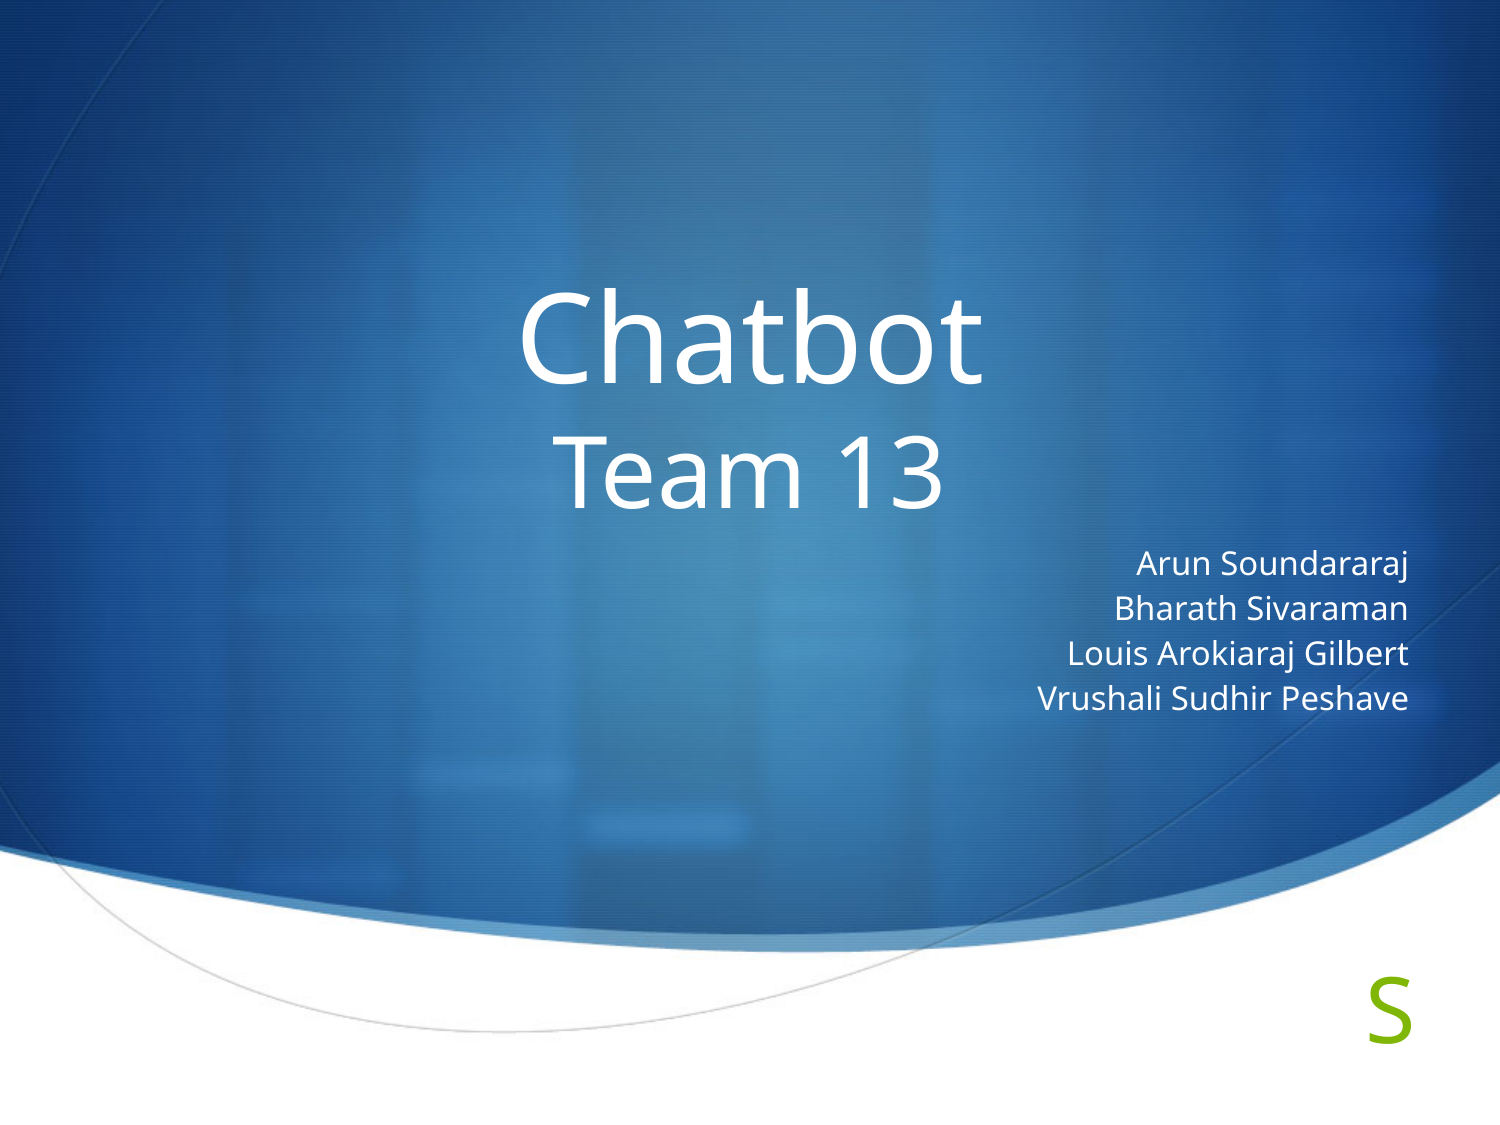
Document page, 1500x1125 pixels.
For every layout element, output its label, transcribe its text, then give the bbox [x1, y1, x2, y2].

picture [0, 0, 1500, 1125]
title Chatbot Team 13 [75, 212, 1425, 529]
subtitle Arun Soundararaj Bharath Sivaraman Louis Arokiaraj Gilbert Vrushali Sudhir Peshave [75, 542, 1425, 718]
